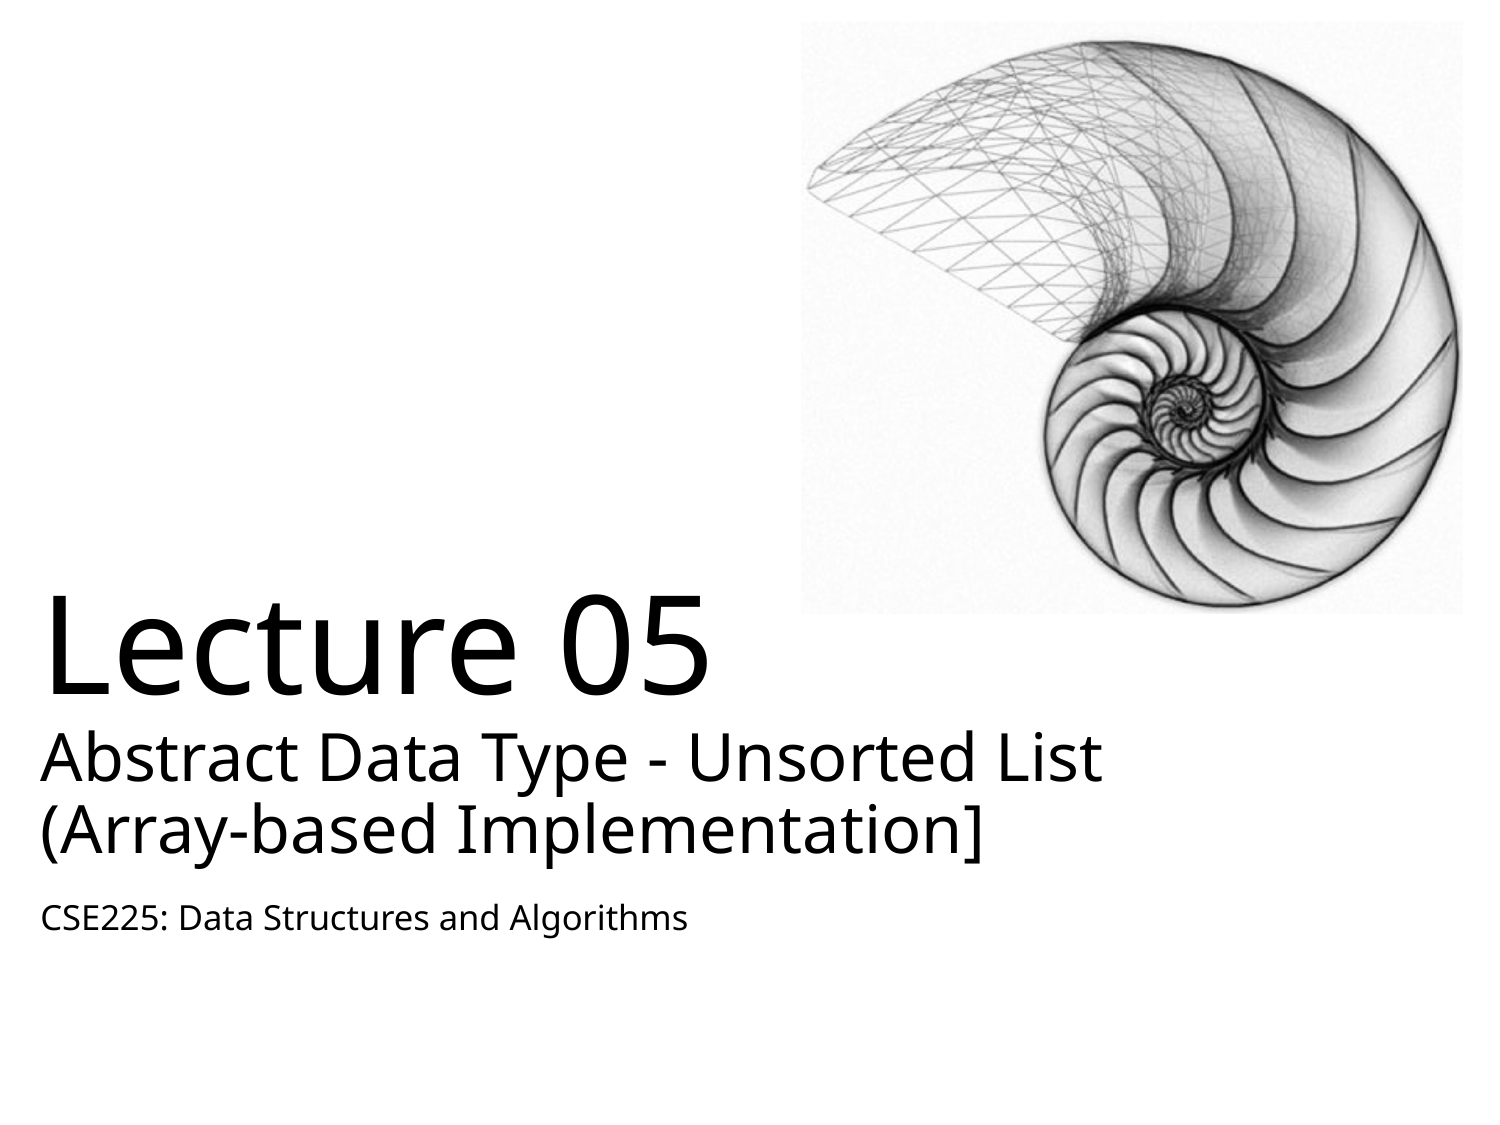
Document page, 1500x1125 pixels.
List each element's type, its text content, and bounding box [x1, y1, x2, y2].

subtitle CSE225: Data Structures and Algorithms [25, 892, 740, 961]
picture [802, 23, 1462, 614]
title Lecture 05 Abstract Data Type - Unsorted List (Array-based Implementation] [25, 484, 1301, 876]
